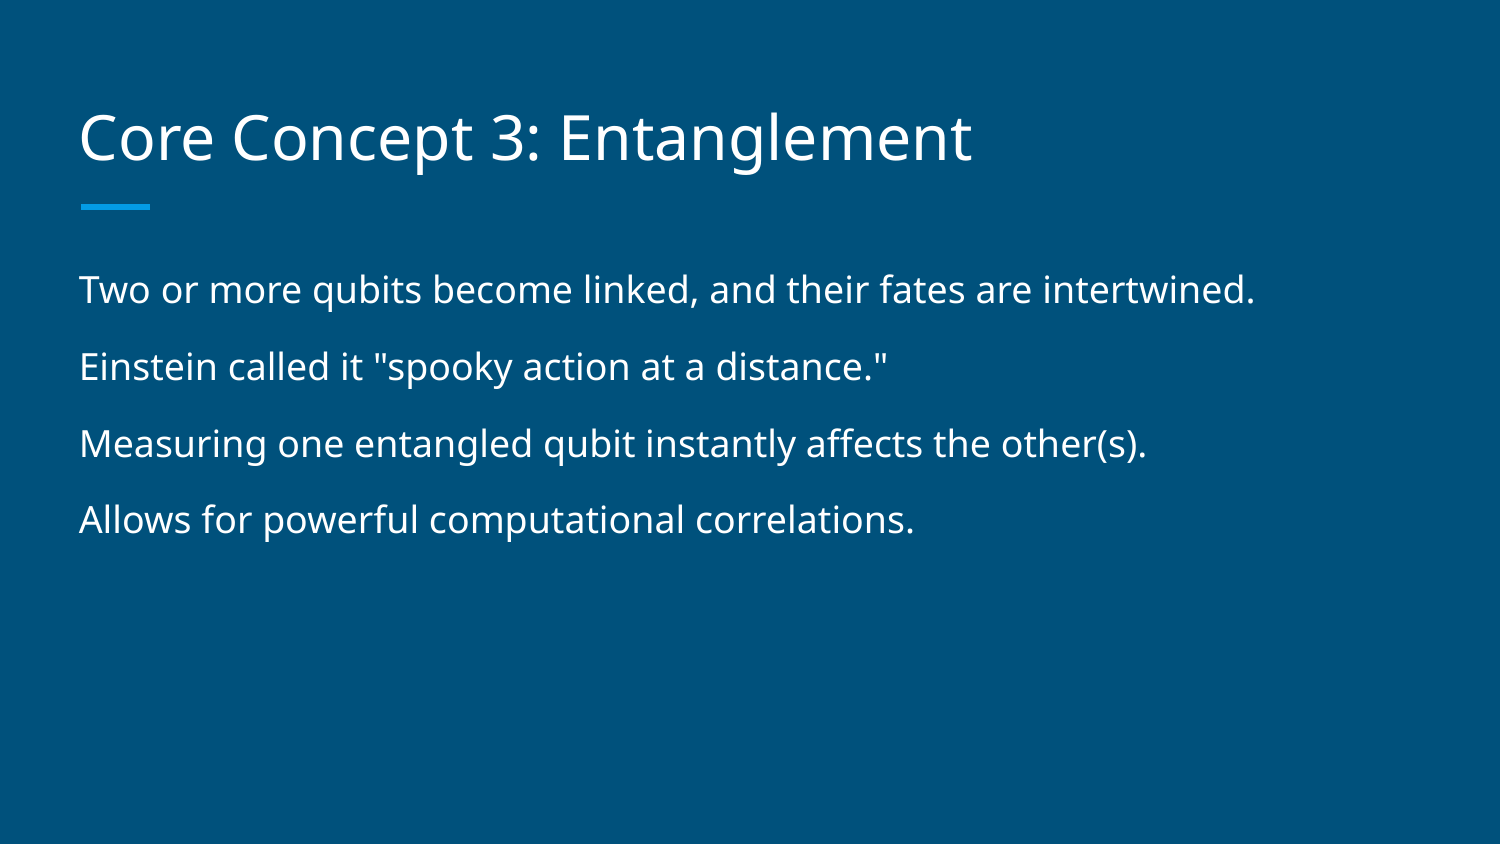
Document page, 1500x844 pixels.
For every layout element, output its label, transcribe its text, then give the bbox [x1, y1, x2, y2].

list Two or more qubits become linked, and their fates are intertwined. Einstein called it "spooky action at a distance." Measuring one entangled qubit instantly affects the other(s). Allows for powerful computational correlations. [63, 244, 1437, 750]
title Core Concept 3: Entanglement [63, 75, 1437, 188]
